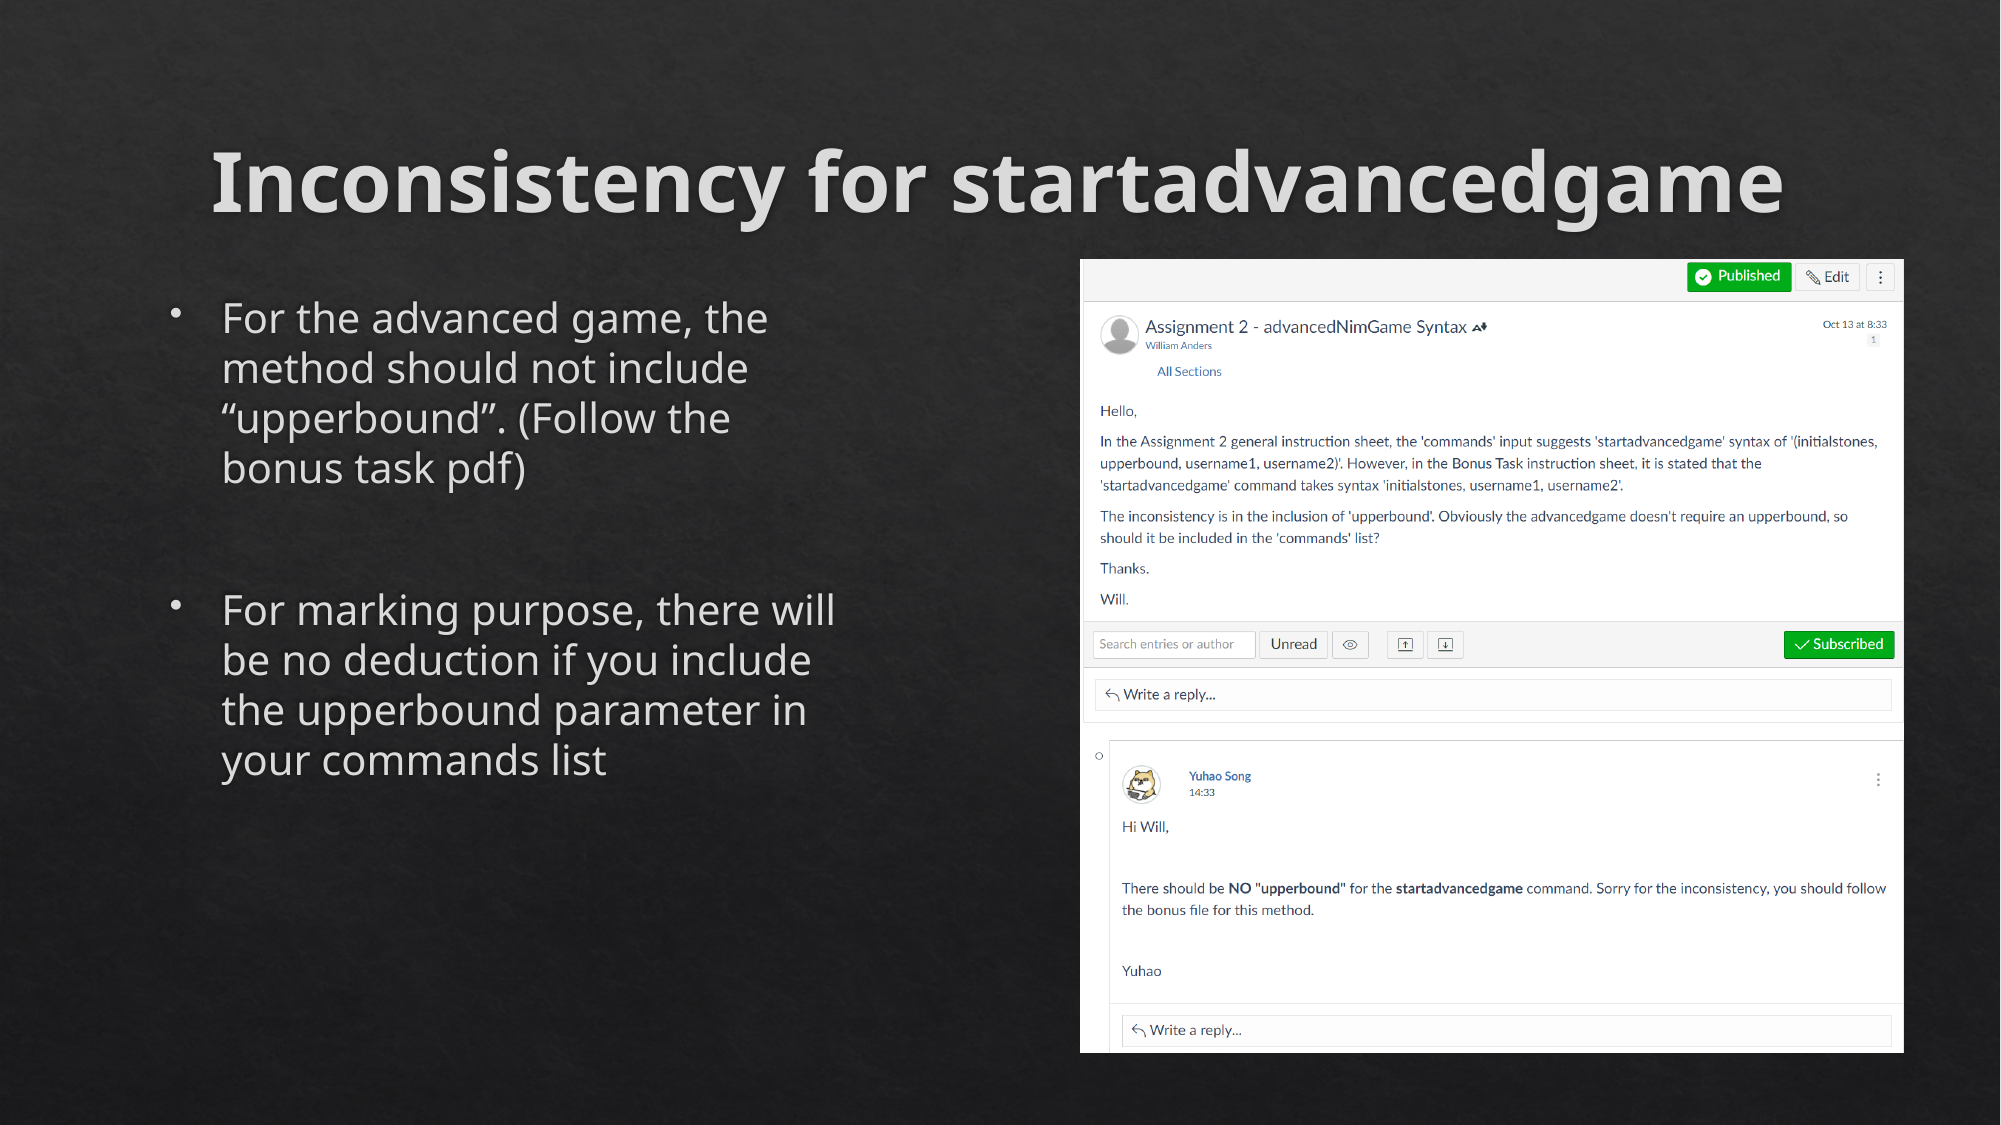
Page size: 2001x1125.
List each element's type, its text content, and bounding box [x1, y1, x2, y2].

title Inconsistency for startadvancedgame [149, 99, 1849, 260]
list For the advanced game, the method should not include “upperbound”. (Follow the bonus task pdf) For marking purpose, there will be no deduction if you include the upperbound parameter in your commands list [149, 284, 872, 950]
picture [1079, 258, 1905, 1053]
